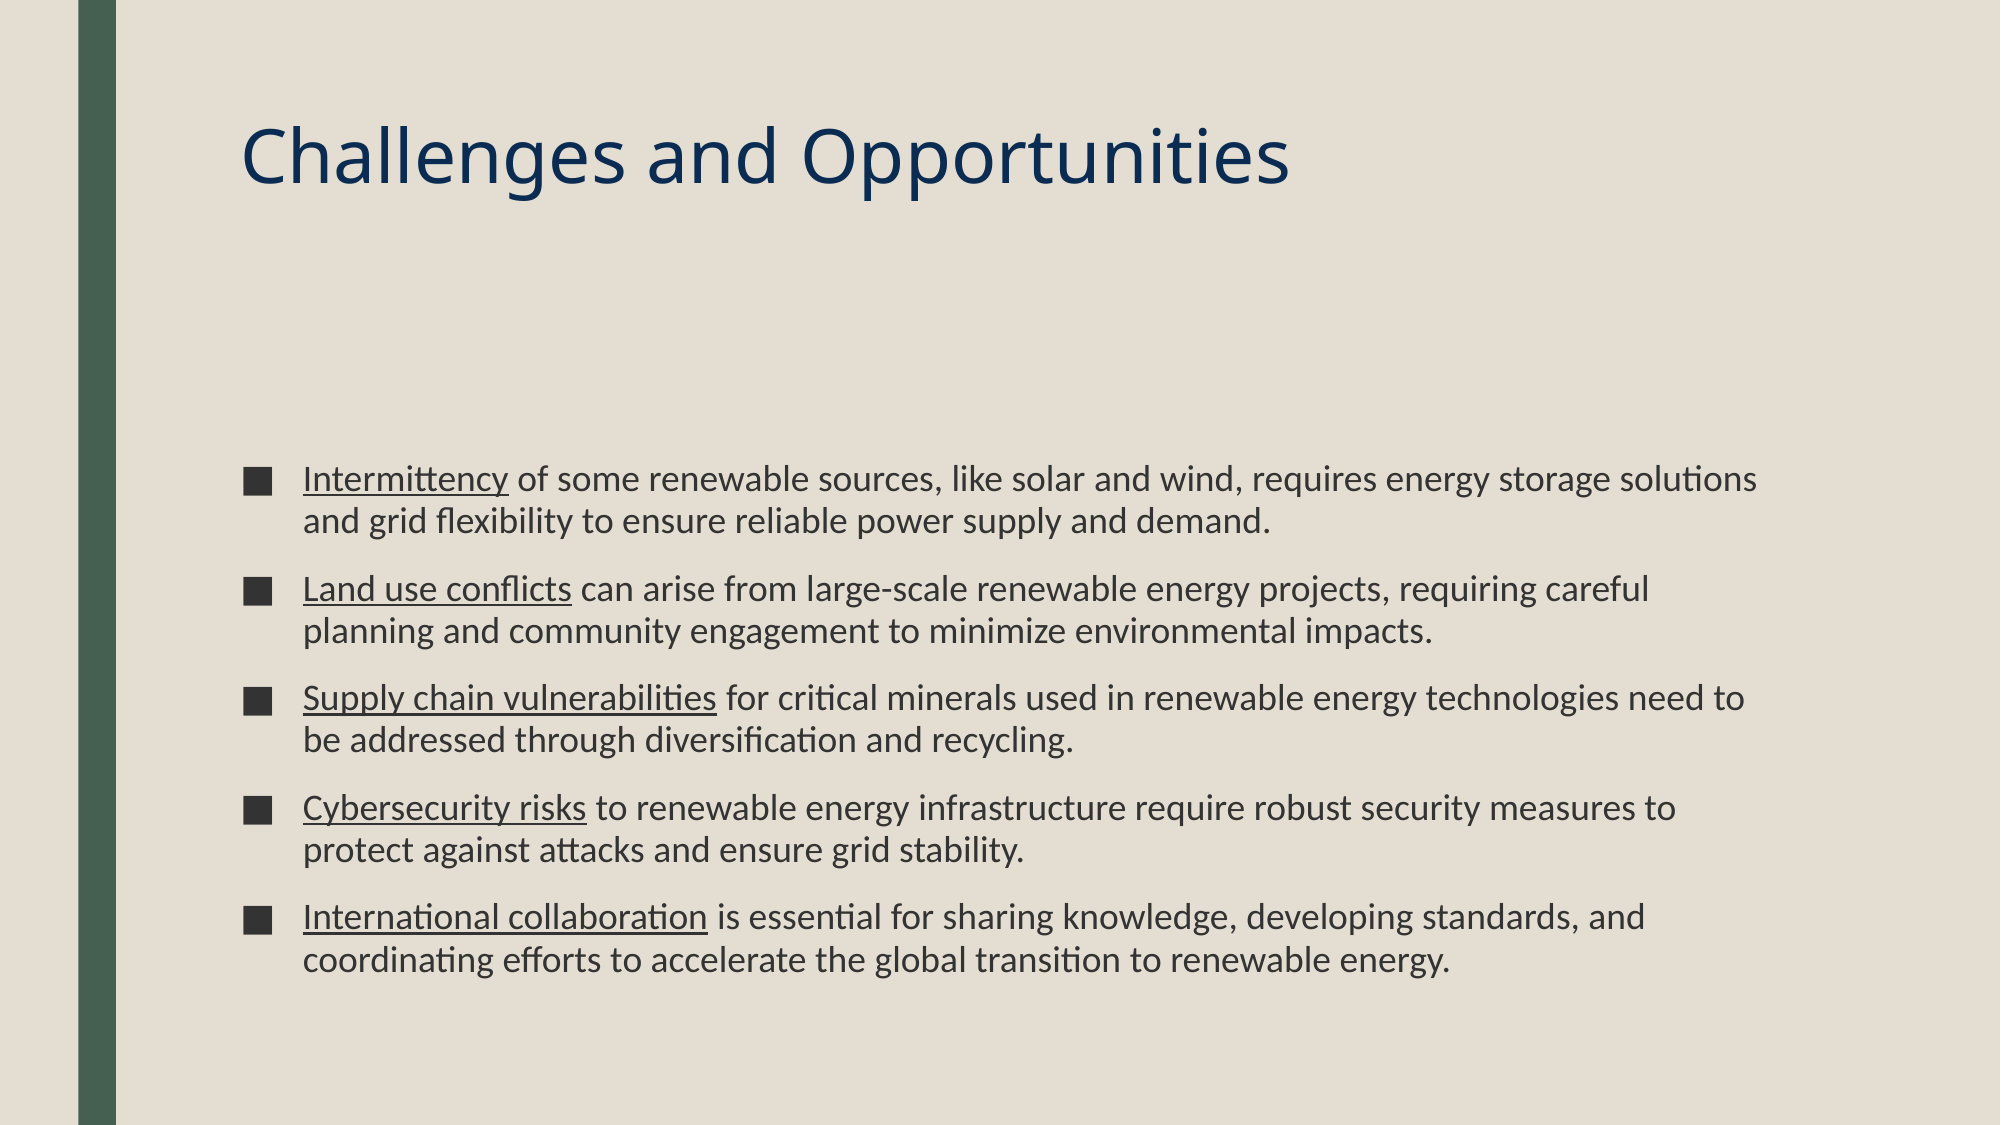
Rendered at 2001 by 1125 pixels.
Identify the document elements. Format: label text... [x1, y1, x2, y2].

list Intermittency of some renewable sources, like solar and wind, requires energy storage solutions and grid flexibility to ensure reliable power supply and demand. Land use conflicts can arise from large-scale renewable energy projects, requiring careful planning and community engagement to minimize environmental impacts. Supply chain vulnerabilities for critical minerals used in renewable energy technologies need to be addressed through diversification and recycling. Cybersecurity risks to renewable energy infrastructure require robust security measures to protect against attacks and ensure grid stability. International collaboration is essential for sharing knowledge, developing standards, and coordinating efforts to accelerate the global transition to renewable energy. [225, 375, 1800, 963]
title Challenges and Opportunities [225, 112, 1800, 357]
